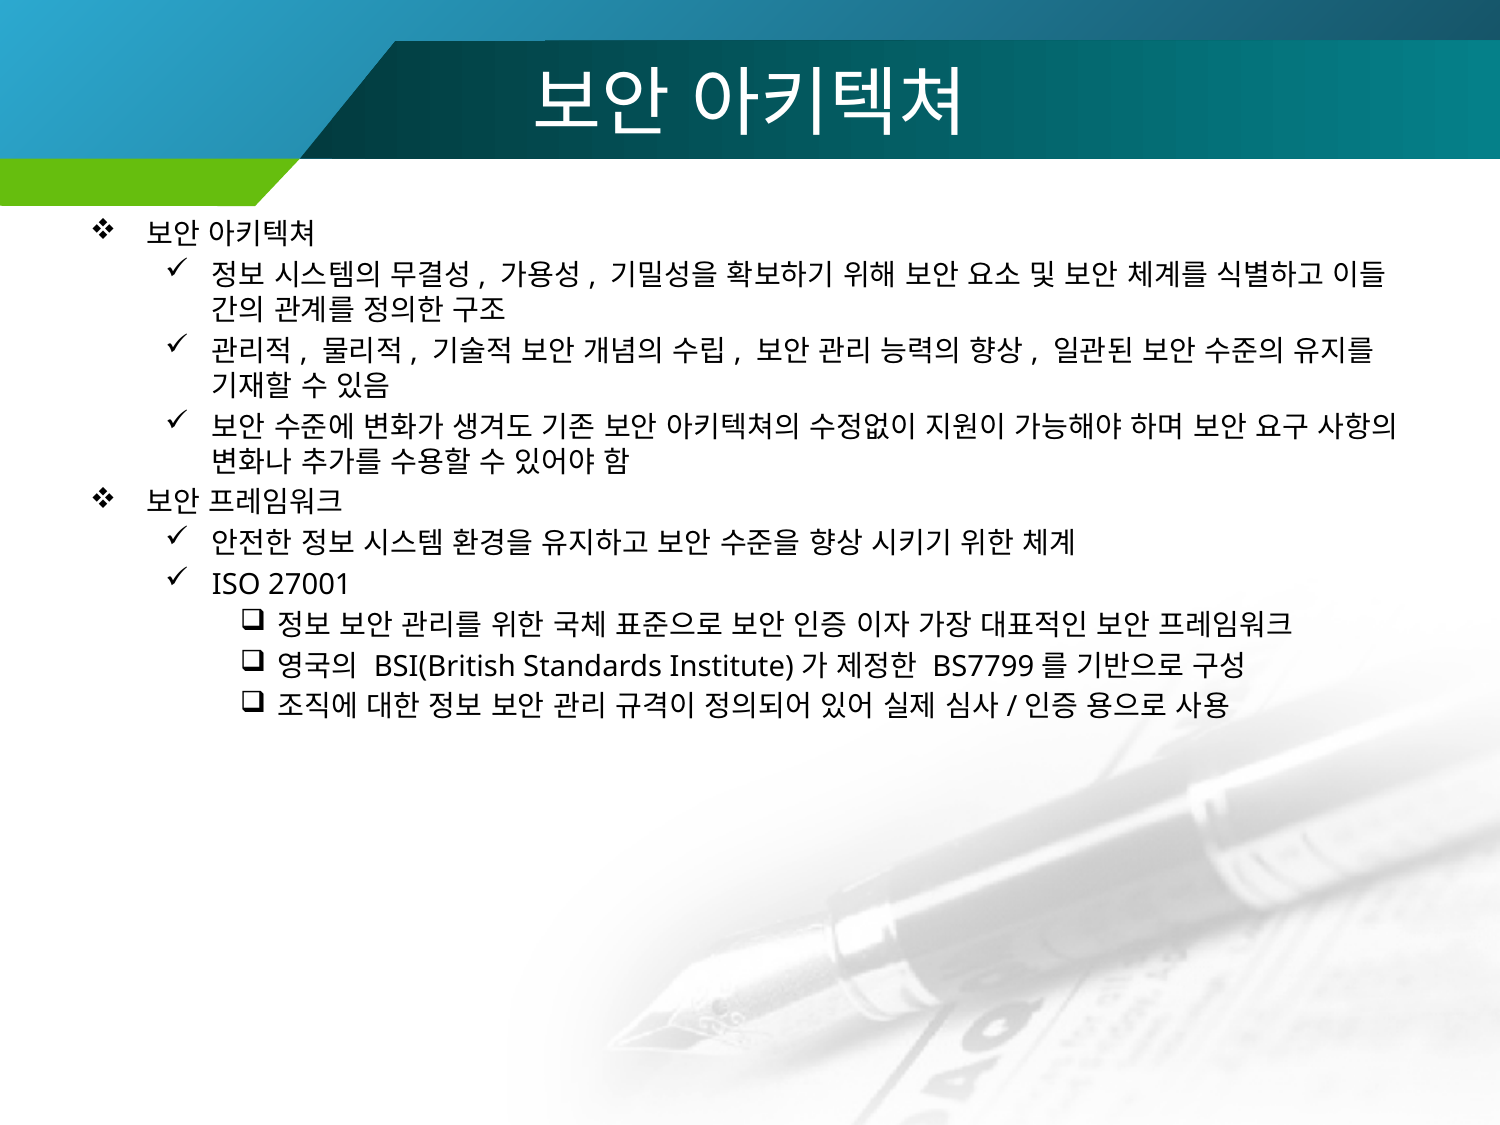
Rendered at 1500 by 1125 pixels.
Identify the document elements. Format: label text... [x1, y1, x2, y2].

title 보안 아키텍쳐 [0, 36, 1500, 163]
picture [490, 448, 1500, 1125]
list 보안 아키텍쳐 정보 시스템의 무결성, 가용성, 기밀성을 확보하기 위해 보안 요소 및 보안 체계를 식별하고 이들 간의 관계를 정의한 구조 관리적, 물리적, 기술적 보안 개념의 수립, 보안 관리 능력의 향상, 일관된 보안 수준의 유지를 기재할 수 있음 보안 수준에 변화가 생겨도 기존 보안 아키텍쳐의 수정없이 지원이 가능해야 하며 보안 요구 사항의 변화나 추가를 수용할 수 있어야 함 보안 프레임워크 안전한 정보 시스템 환경을 유지하고 보안 수준을 향상 시키기 위한 체계 ISO 27001 정보 보안 관리를 위한 국체 표준으로 보안 인증 이자 가장 대표적인 보안 프레임워크 영국의 BSI(British Standards Institute)가 제정한 BS7799를 기반으로 구성 조직에 대한 정보 보안 관리 규격이 정의되어 있어 실제 심사/인증 용으로 사용 [74, 207, 1426, 1088]
